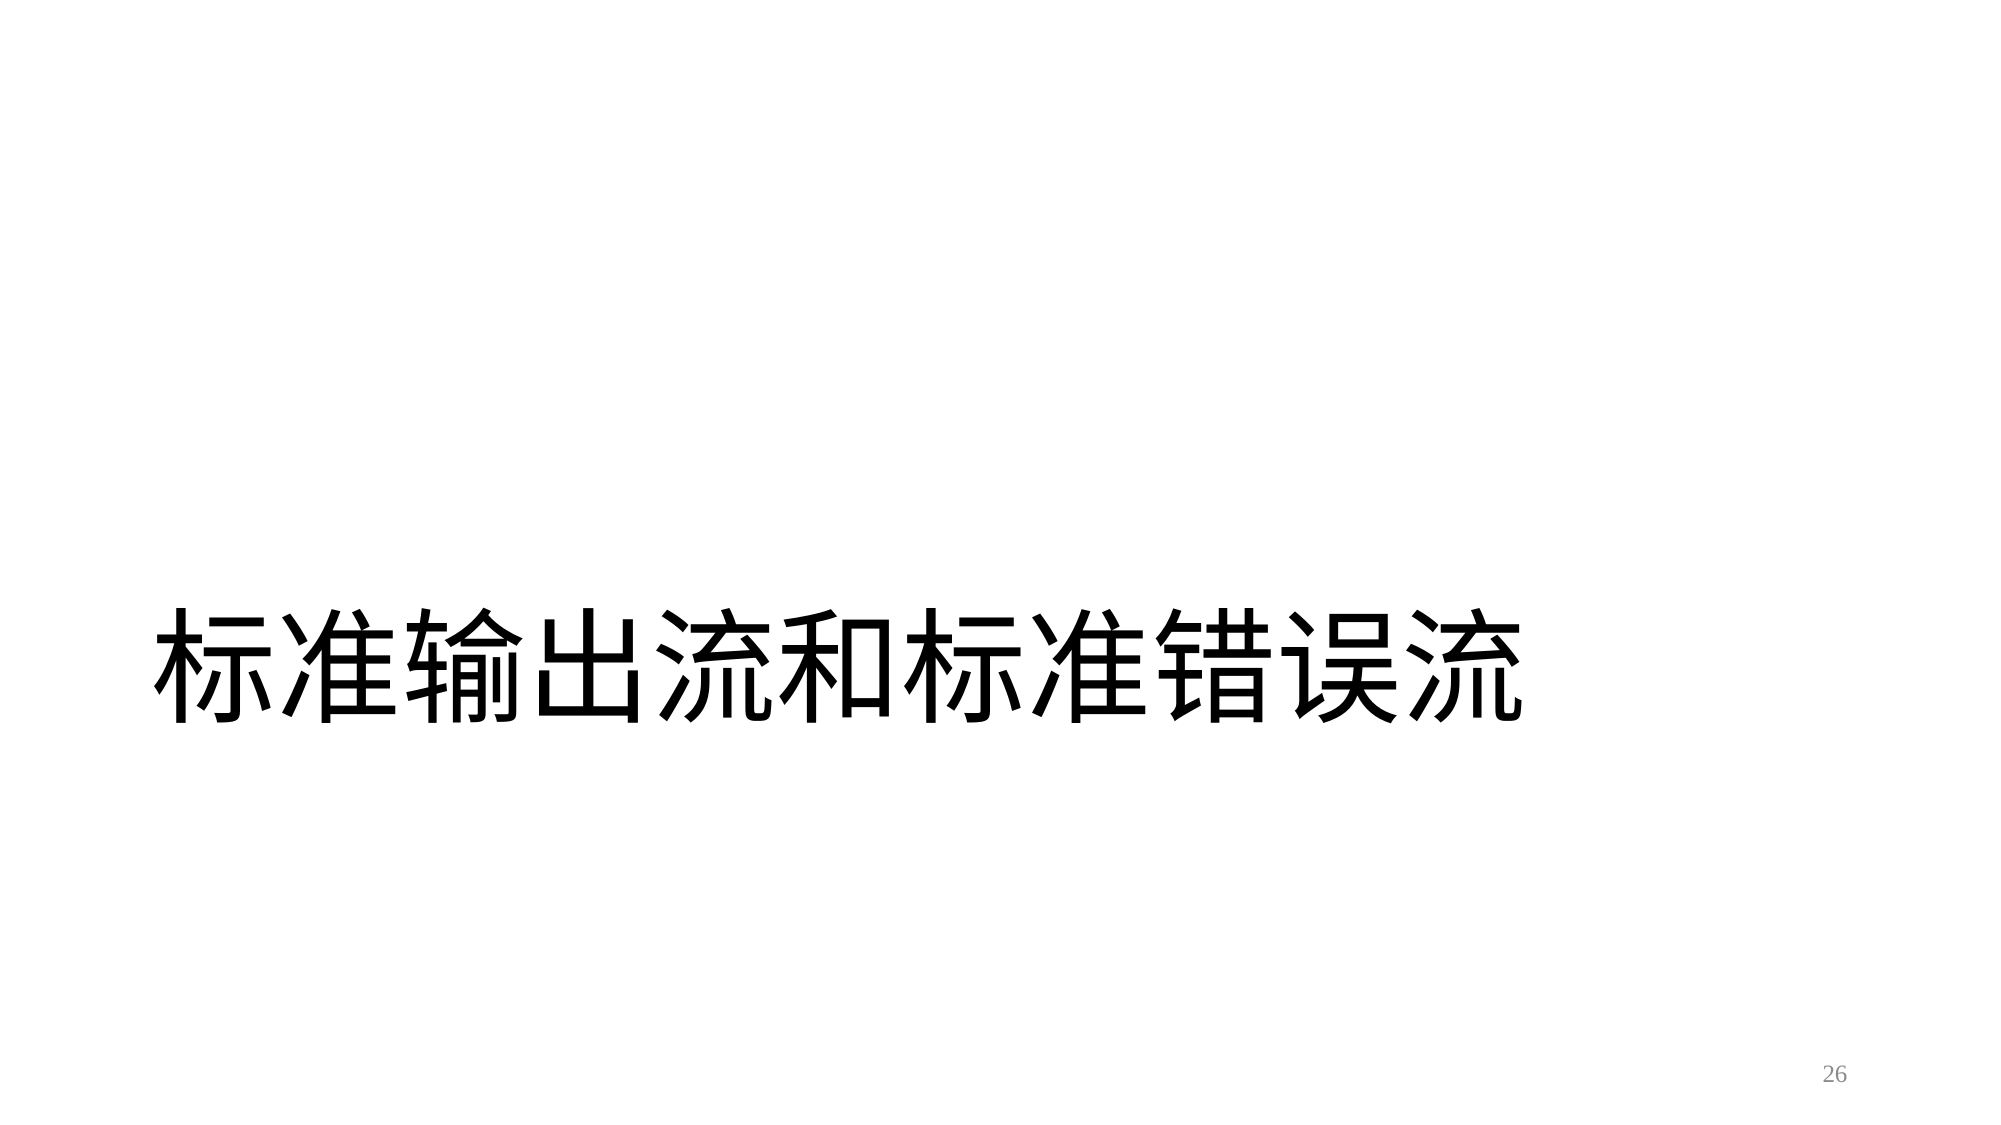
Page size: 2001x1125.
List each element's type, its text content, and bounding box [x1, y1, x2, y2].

title 标准输出流和标准错误流 [136, 280, 1862, 749]
slide_number 26 [1740, 1042, 1863, 1103]
